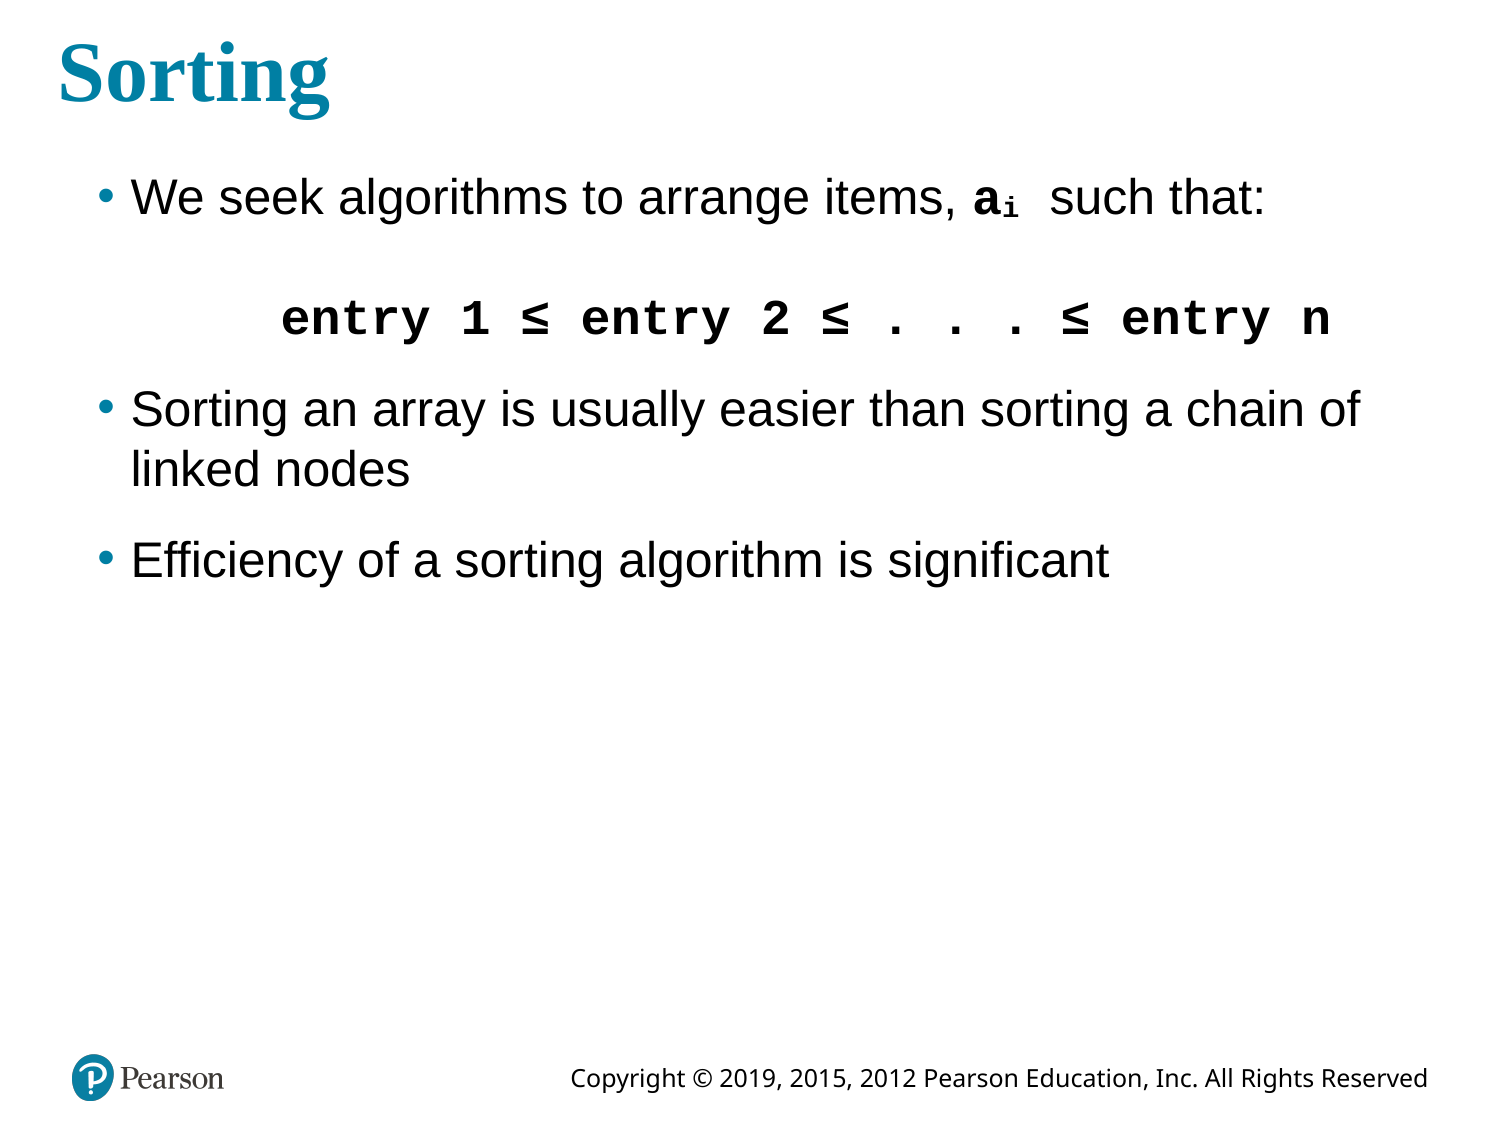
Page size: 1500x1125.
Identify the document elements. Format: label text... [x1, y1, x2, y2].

picture [98, 1054, 224, 1101]
title Sorting [41, 0, 1440, 135]
picture [72, 1087, 83, 1101]
picture [80, 1063, 106, 1088]
list We seek algorithms to arrange items, ai such that: entry 1 ≤ entry 2 ≤ . . . ≤ entry n Sorting an array is usually easier than sorting a chain of linked nodes Efficiency of a sorting algorithm is significant [65, 149, 1417, 976]
picture [72, 1054, 88, 1070]
